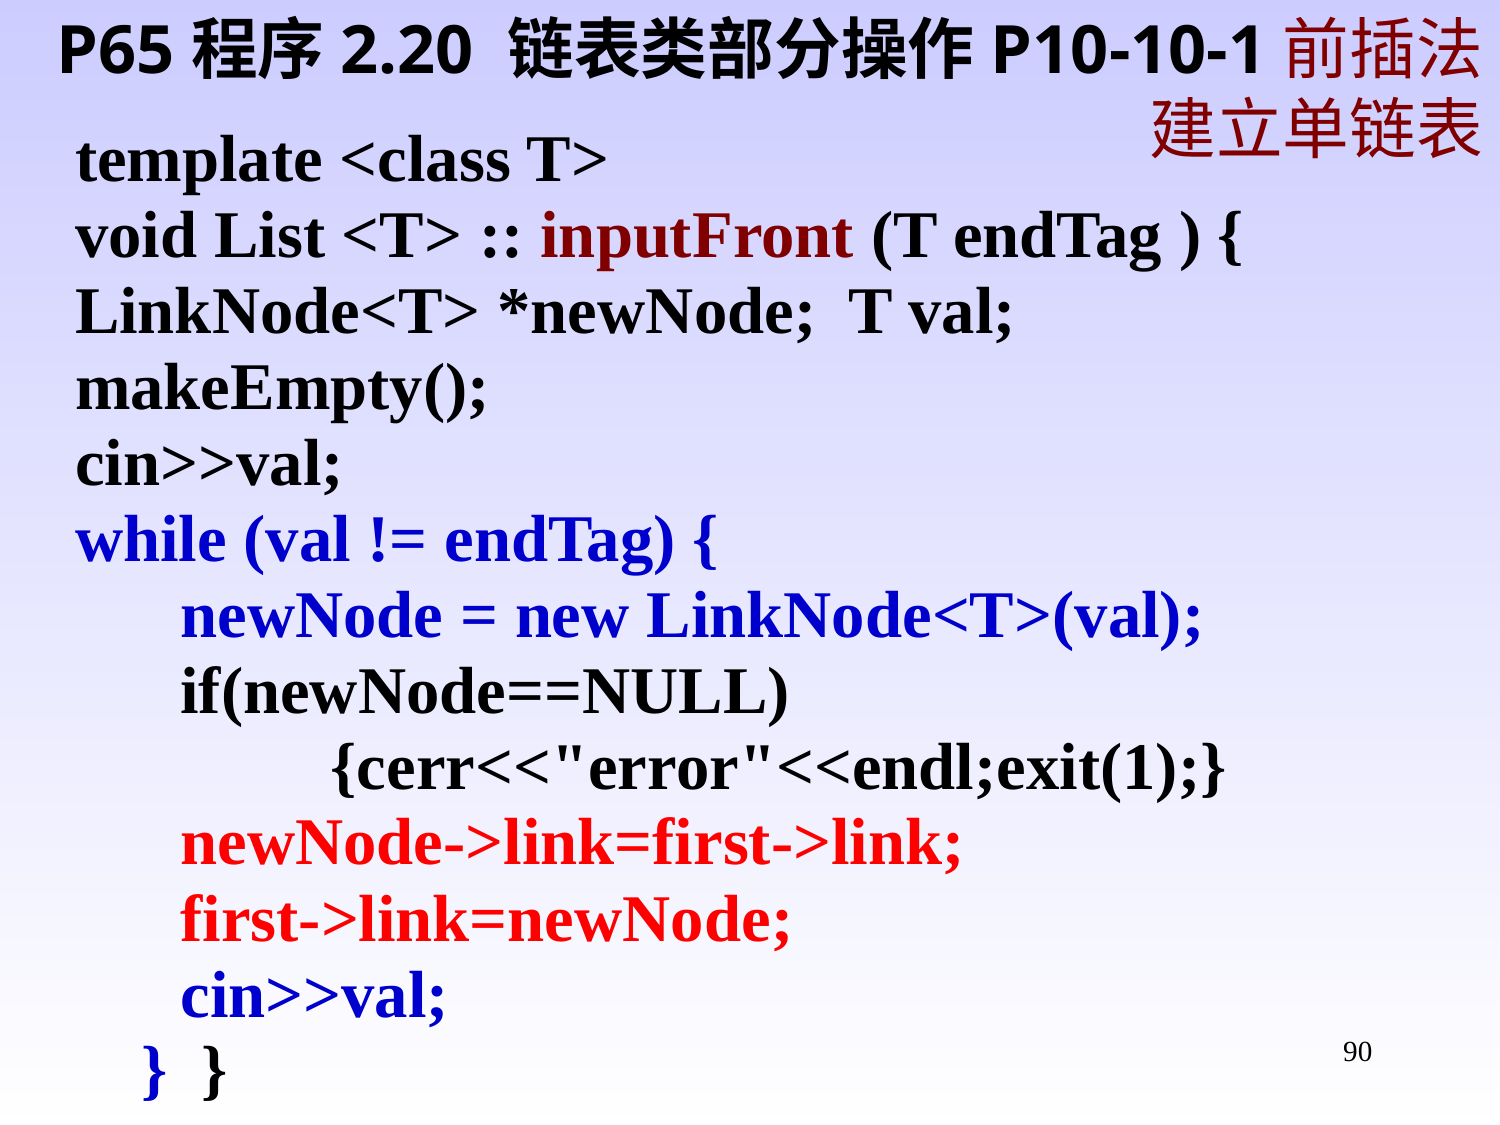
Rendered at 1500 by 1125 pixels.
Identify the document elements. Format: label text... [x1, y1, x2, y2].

text_box [1074, 1024, 1388, 1100]
text_box P65程序2.20 链表类部分操作P10-10-1前插法建立单链表 [0, 0, 1498, 138]
text_box template <class T> void List <T> :: inputFront (T endTag ) { LinkNode<T> *newNode; T val; makeEmpty(); cin>>val; while (val != endTag) { newNode = new LinkNode<T>(val); if(newNode==NULL) {cerr<<"error"<<endl;exit(1);} newNode->link=first->link; first->link=newNode; cin>>val; } } [15, 138, 1498, 1116]
